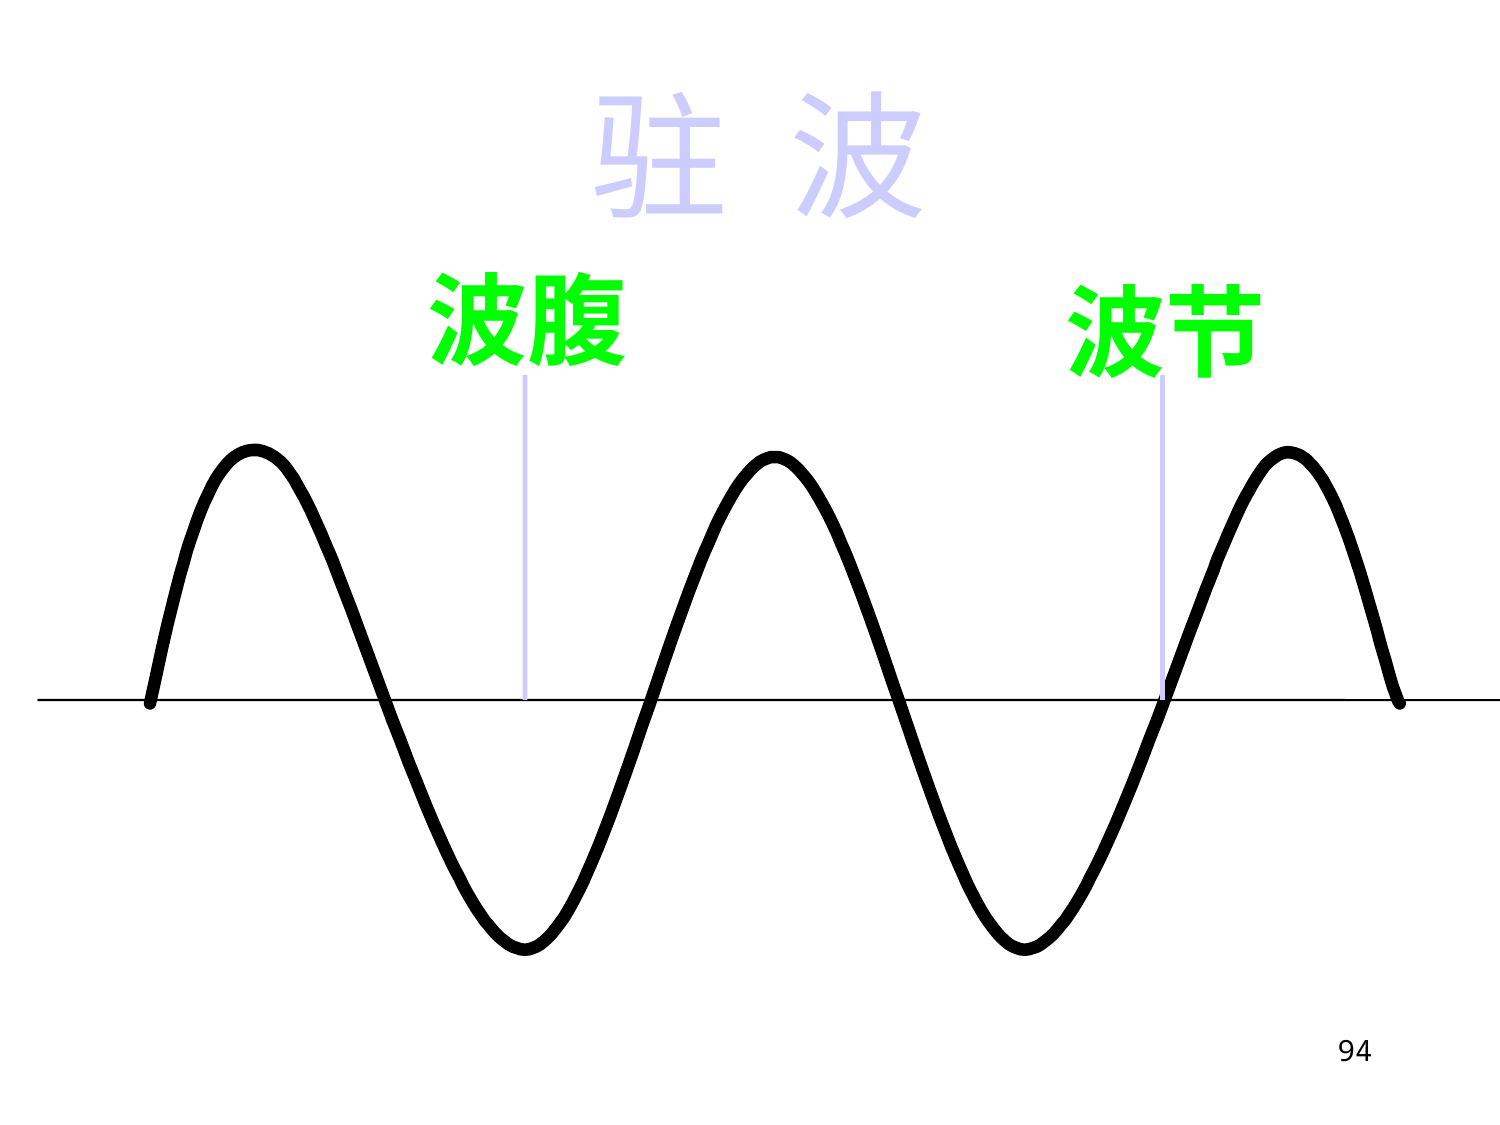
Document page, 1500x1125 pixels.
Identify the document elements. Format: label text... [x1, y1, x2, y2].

text_box 驻 波 [575, 62, 943, 243]
text_box 波腹 [412, 249, 643, 385]
text_box [1074, 1024, 1388, 1100]
text_box [150, 450, 1400, 950]
text_box 波节 [1050, 262, 1281, 398]
